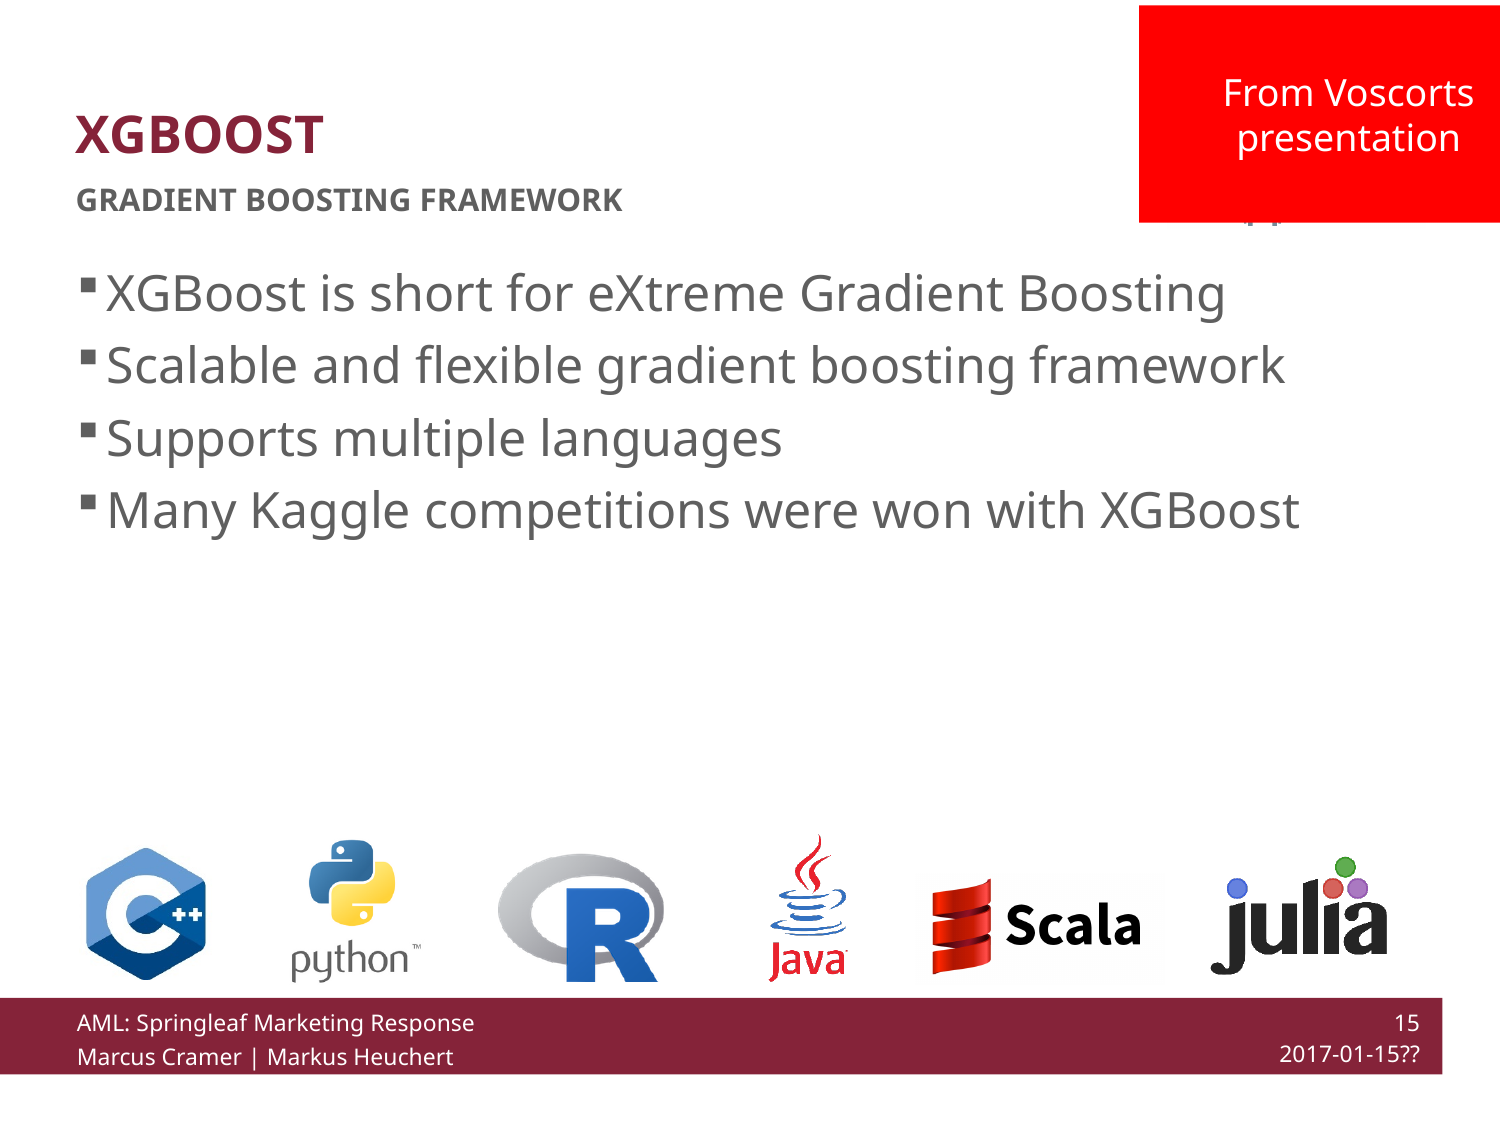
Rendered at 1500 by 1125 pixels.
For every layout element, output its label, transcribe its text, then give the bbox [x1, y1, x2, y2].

list gradient boosting framework [60, 172, 1129, 220]
list XGBoost is short for eXtreme Gradient Boosting Scalable and flexible gradient boosting framework Supports multiple languages Many Kaggle competitions were won with XGBoost [62, 253, 1433, 963]
picture [768, 834, 848, 982]
title Xgboost [61, 94, 1128, 174]
picture [270, 831, 429, 991]
picture [1167, 225, 1426, 229]
picture [79, 833, 219, 981]
picture [498, 853, 664, 982]
picture [915, 873, 1165, 985]
text_box From Voscorts presentation [1137, 3, 1500, 225]
picture [1208, 854, 1389, 977]
